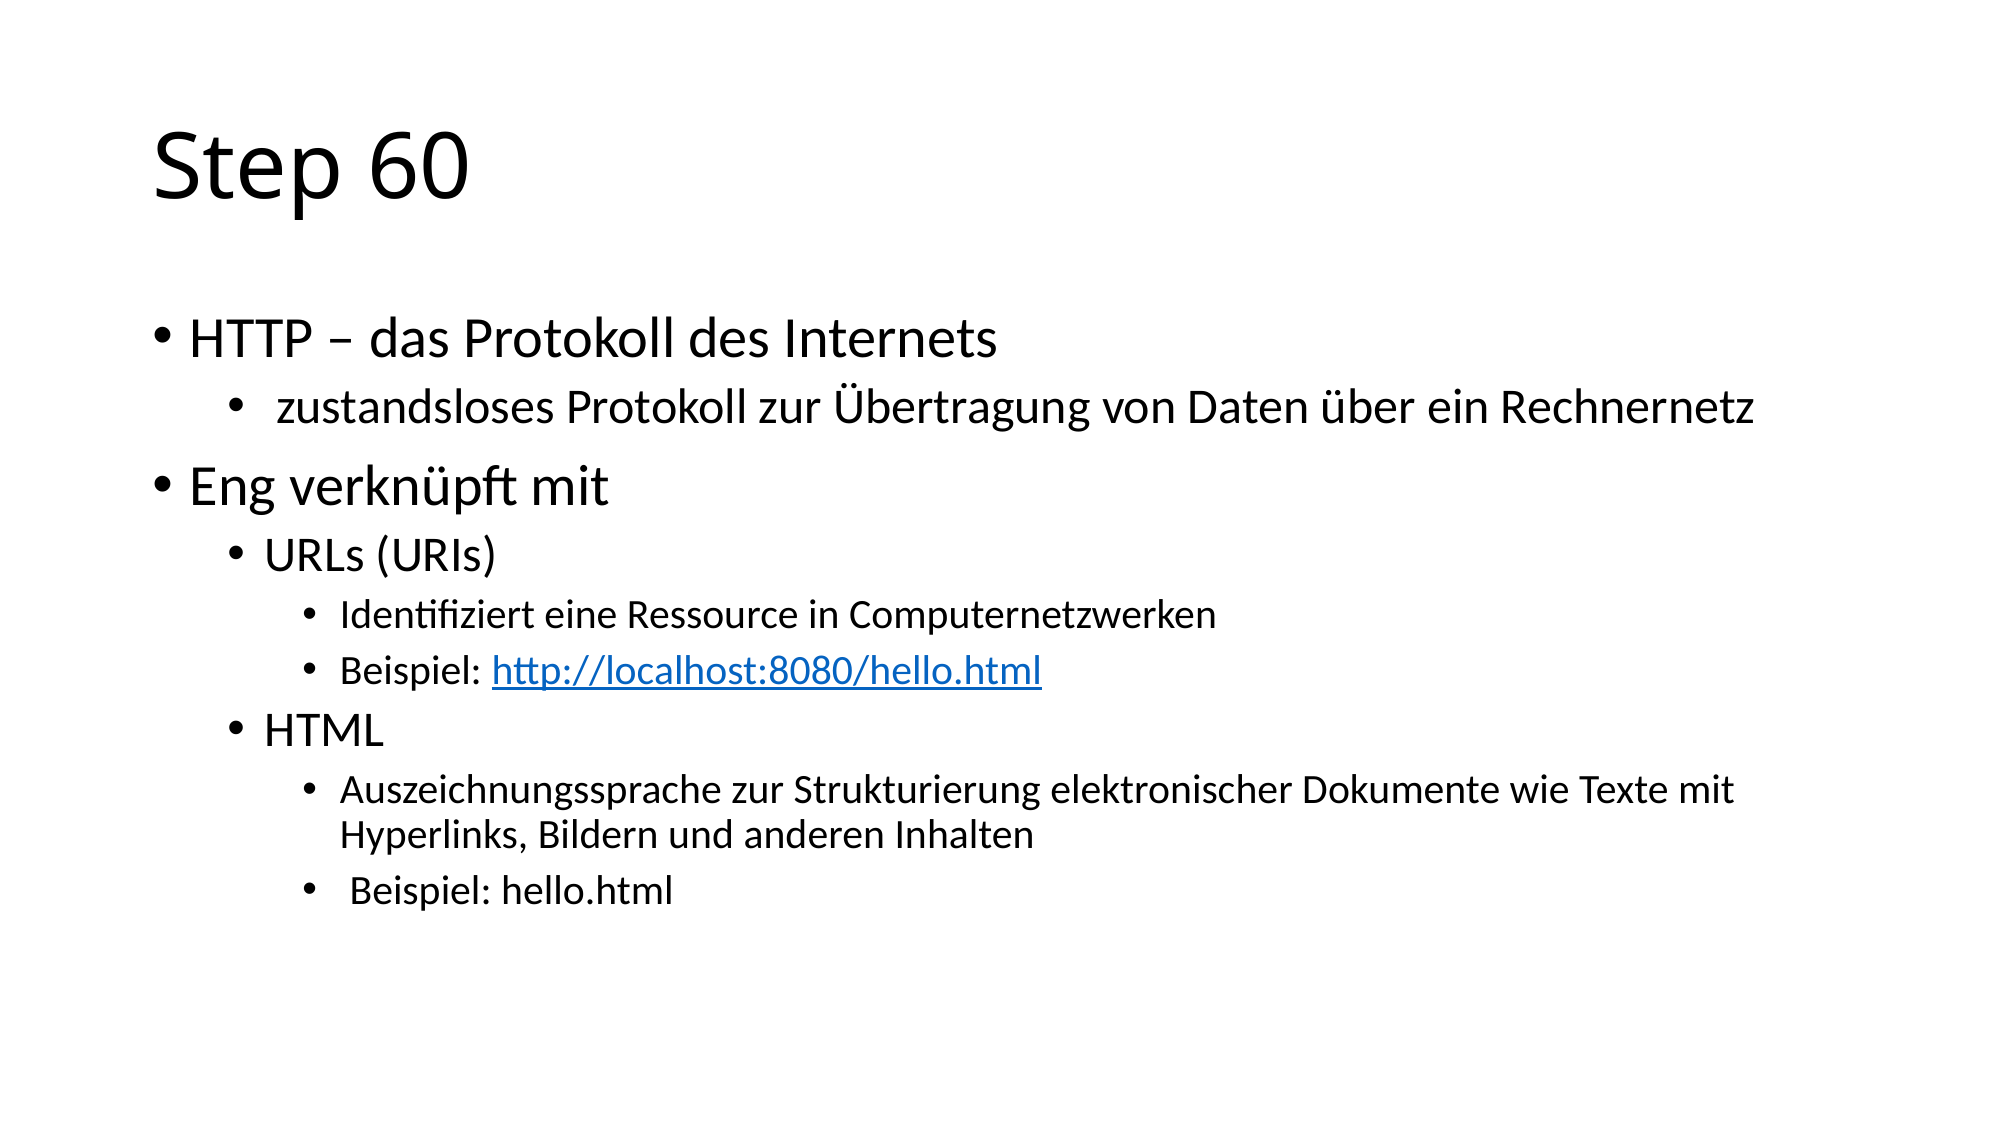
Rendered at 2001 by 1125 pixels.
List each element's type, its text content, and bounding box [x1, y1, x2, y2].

title Step 60 [137, 59, 1863, 278]
list HTTP – das Protokoll des Internets zustandsloses Protokoll zur Übertragung von Daten über ein Rechnernetz Eng verknüpft mit URLs (URIs) Identifiziert eine Ressource in Computernetzwerken Beispiel: http://localhost:8080/hello.html HTML Auszeichnungssprache zur Strukturierung elektronischer Dokumente wie Texte mit Hyperlinks, Bildern und anderen Inhalten Beispiel: hello.html [137, 299, 1863, 1014]
